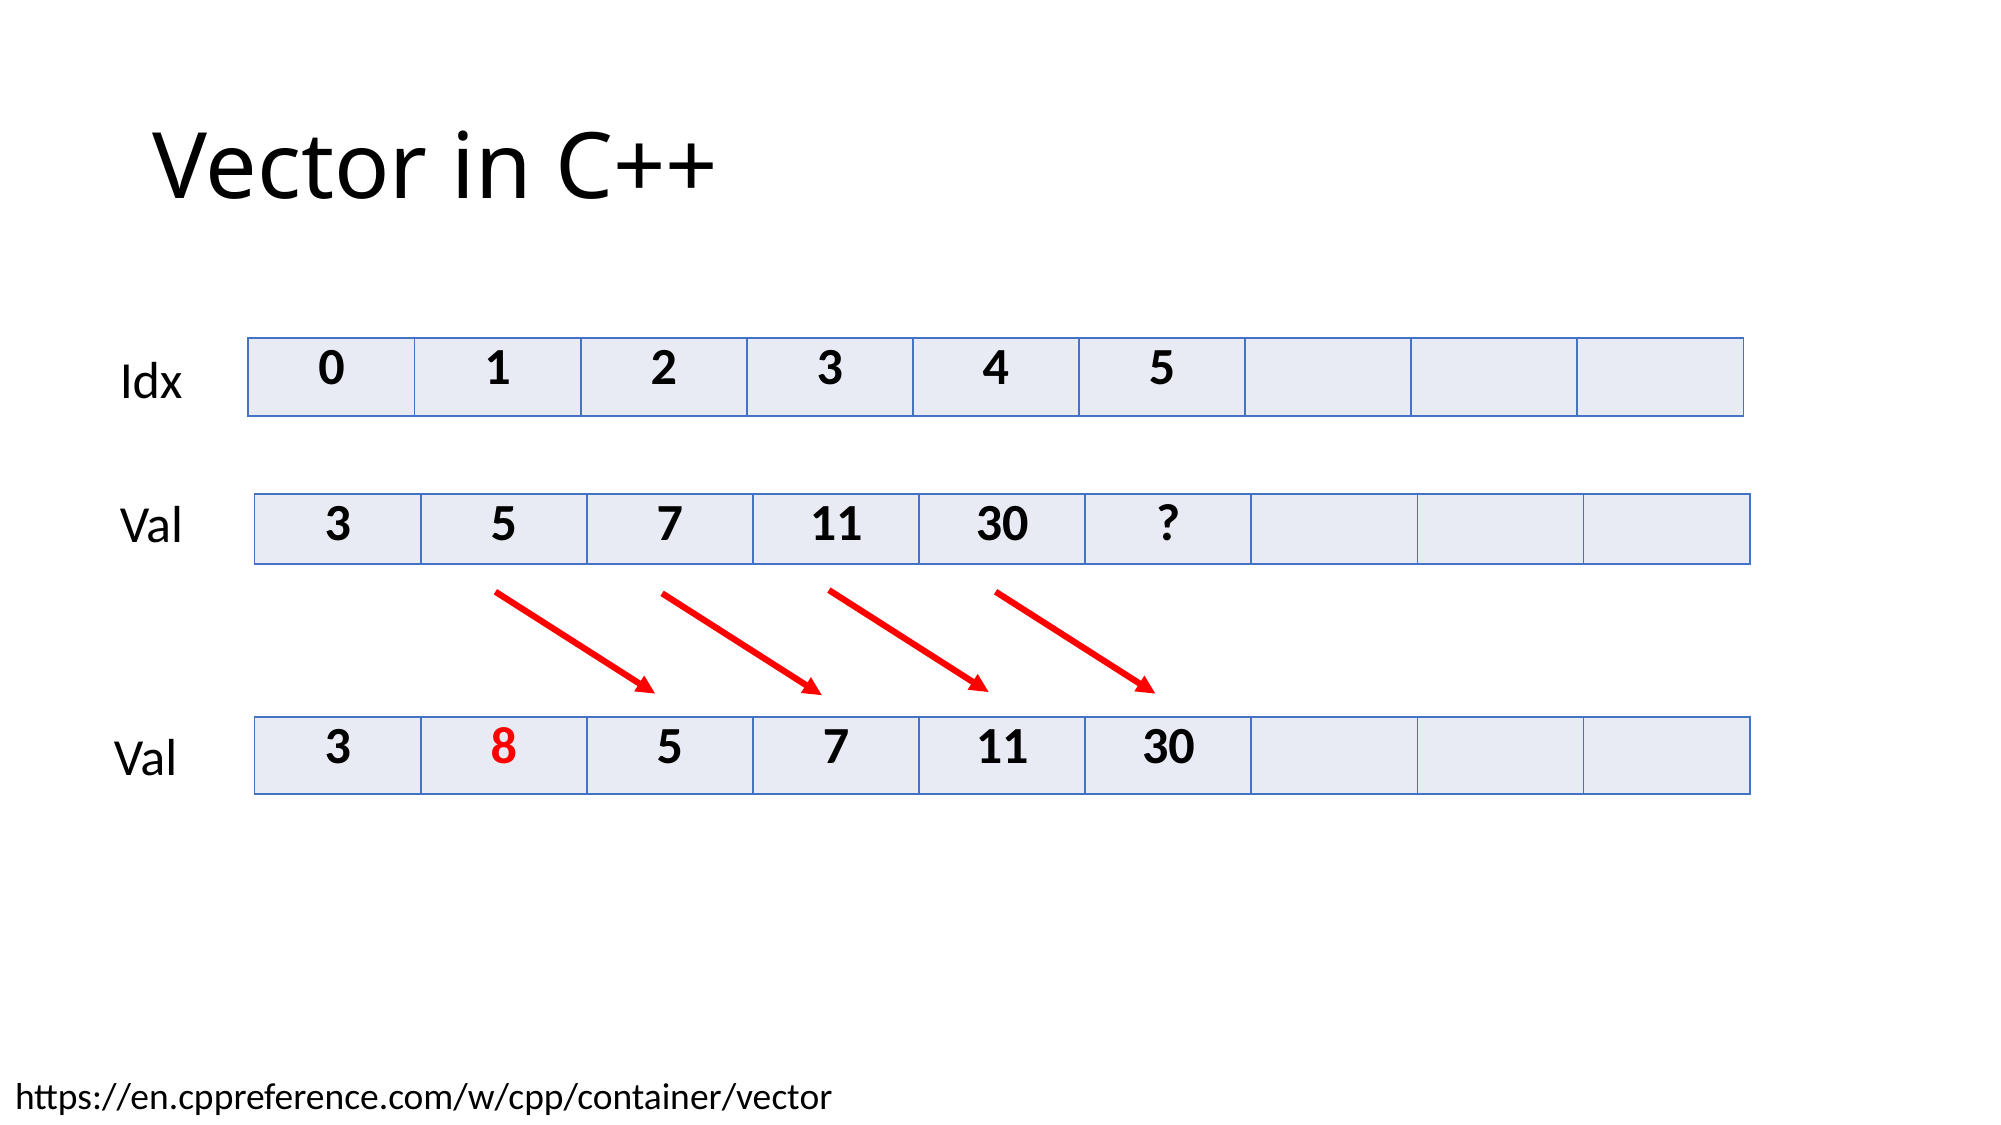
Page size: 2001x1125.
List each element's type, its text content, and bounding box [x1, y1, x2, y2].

table_header 3 [255, 495, 420, 563]
table_header 5 [1080, 339, 1244, 415]
table_header [1584, 718, 1749, 793]
table_header [1584, 495, 1749, 563]
table_header 1 [415, 339, 580, 415]
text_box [828, 590, 989, 692]
table_header [1418, 718, 1583, 793]
table_header 30 [1086, 718, 1250, 793]
table_header [1578, 339, 1743, 415]
text_box https://en.cppreference.com/w/cpp/container/vector [0, 1064, 1000, 1125]
table_header 8 [422, 718, 586, 793]
table_header 0 [249, 339, 414, 415]
table_header 7 [588, 495, 752, 563]
table_header 4 [914, 339, 1078, 415]
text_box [495, 591, 656, 694]
table_header 3 [748, 339, 912, 415]
table_header [1252, 495, 1417, 563]
text_box Val [105, 483, 210, 561]
title Vector in C++ [137, 59, 1863, 278]
text_box Val [99, 715, 204, 793]
table_header 11 [920, 718, 1084, 793]
table_header [1246, 339, 1410, 415]
table_header [1252, 718, 1417, 793]
table_header 11 [754, 495, 918, 563]
table_header 2 [582, 339, 746, 415]
table_header 5 [588, 718, 752, 793]
table_header 5 [422, 495, 586, 563]
table_header 7 [754, 718, 918, 793]
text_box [995, 591, 1156, 694]
table_header [1418, 495, 1583, 563]
table_header [1412, 339, 1576, 415]
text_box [662, 593, 822, 696]
text_box Idx [105, 339, 199, 417]
table_header 30 [920, 495, 1084, 563]
table_header 3 [255, 718, 420, 793]
table_header ? [1086, 495, 1250, 563]
